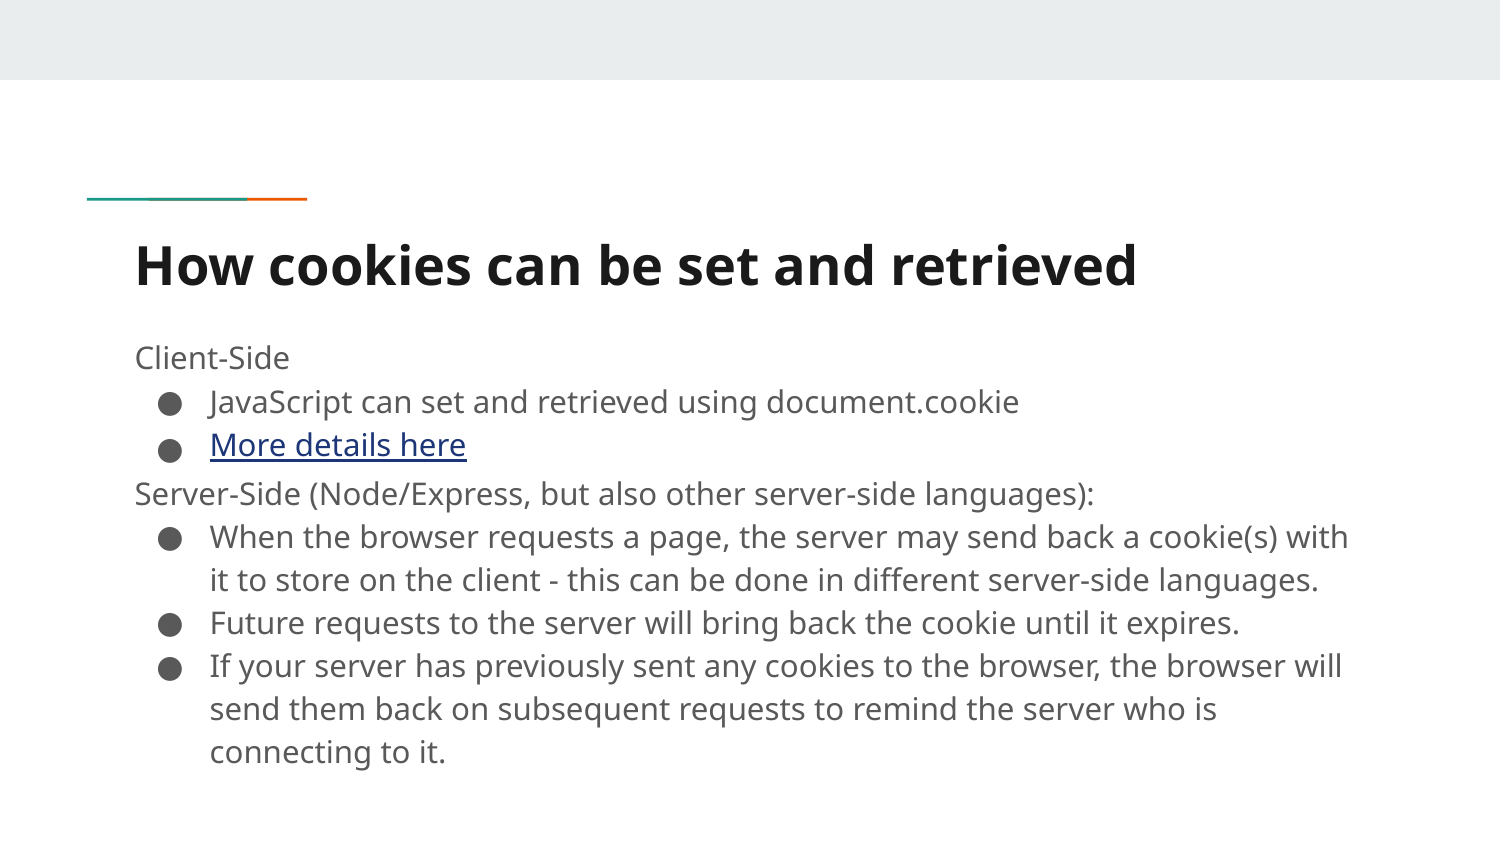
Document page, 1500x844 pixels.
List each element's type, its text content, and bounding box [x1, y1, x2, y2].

title How cookies can be set and retrieved [119, 216, 1381, 305]
list Client-Side JavaScript can set and retrieved using document.cookie More details here Server-Side (Node/Express, but also other server-side languages): When the browser requests a page, the server may send back a cookie(s) with it to store on the client - this can be done in different server-side languages. Future requests to the server will bring back the cookie until it expires. If your server has previously sent any cookies to the browser, the browser will send them back on subsequent requests to remind the server who is connecting to it. [119, 318, 1381, 782]
